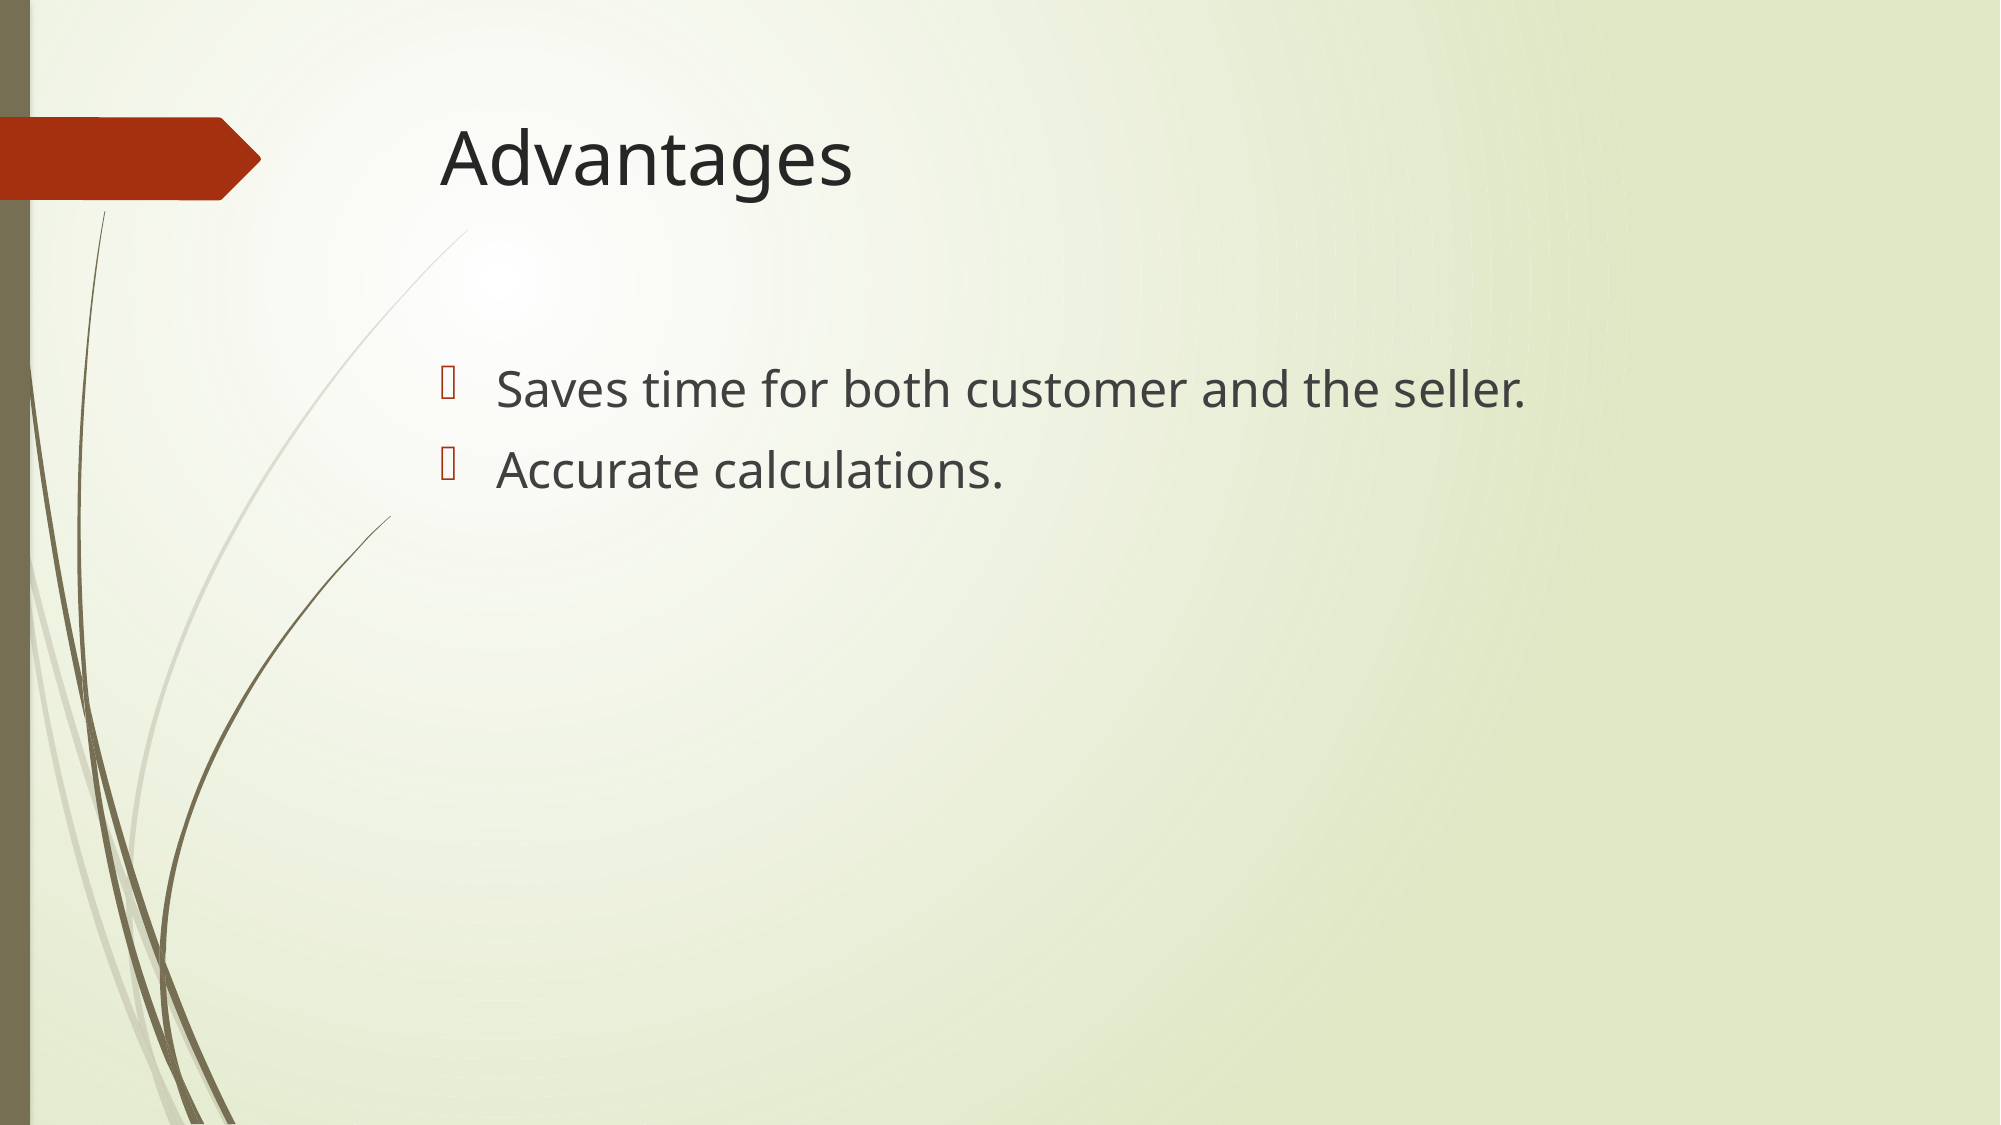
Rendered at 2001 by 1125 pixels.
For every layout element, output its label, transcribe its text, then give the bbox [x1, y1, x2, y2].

list Saves time for both customer and the seller. Accurate calculations. [424, 350, 1888, 970]
title Advantages [425, 102, 1888, 313]
